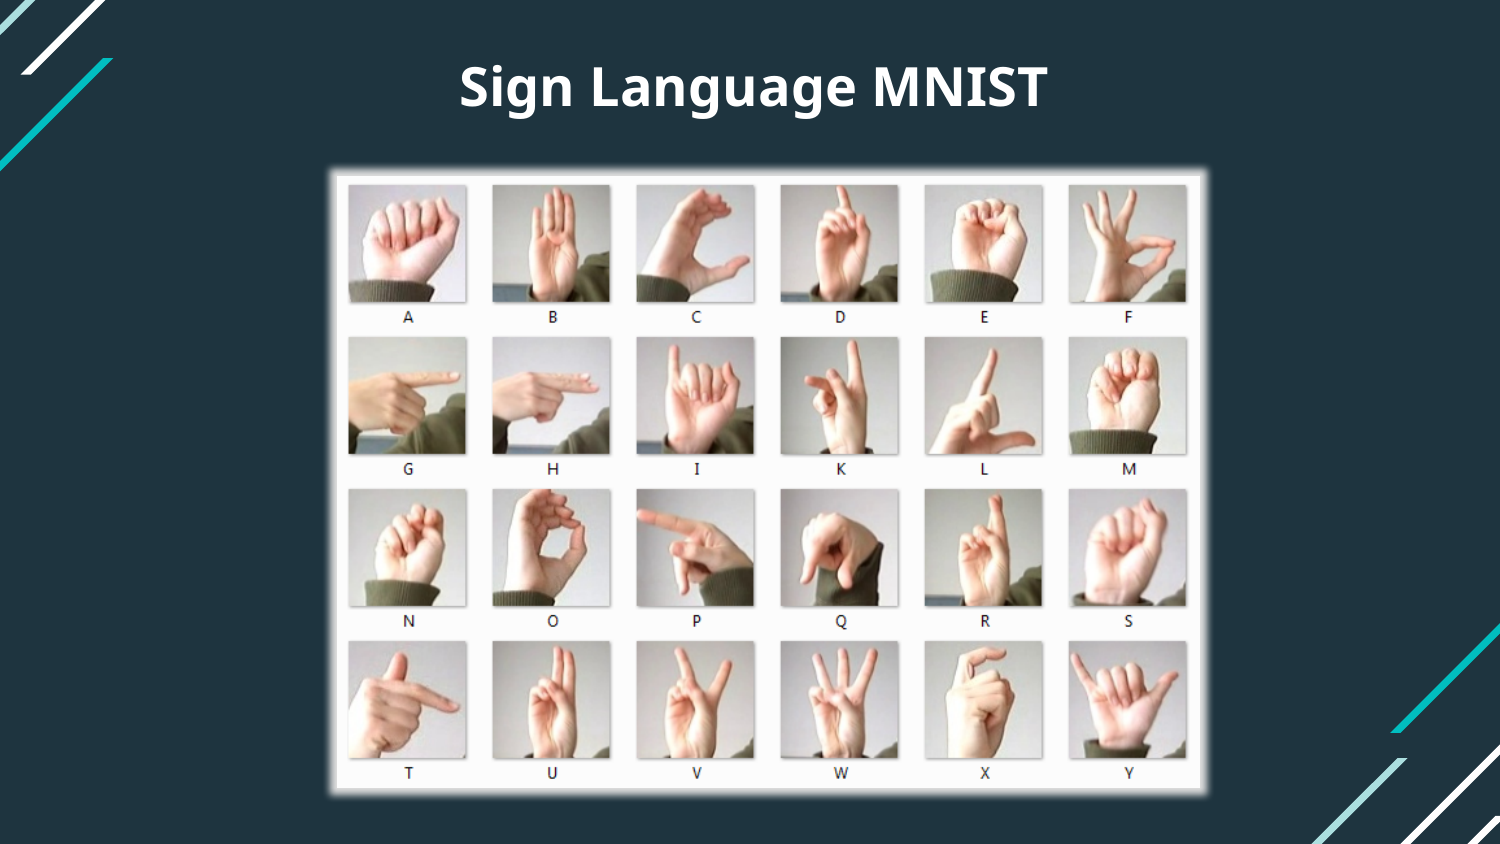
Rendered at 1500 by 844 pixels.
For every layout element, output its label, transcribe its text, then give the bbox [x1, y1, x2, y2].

title Sign Language MNIST [121, 37, 1388, 161]
picture [337, 176, 1201, 788]
